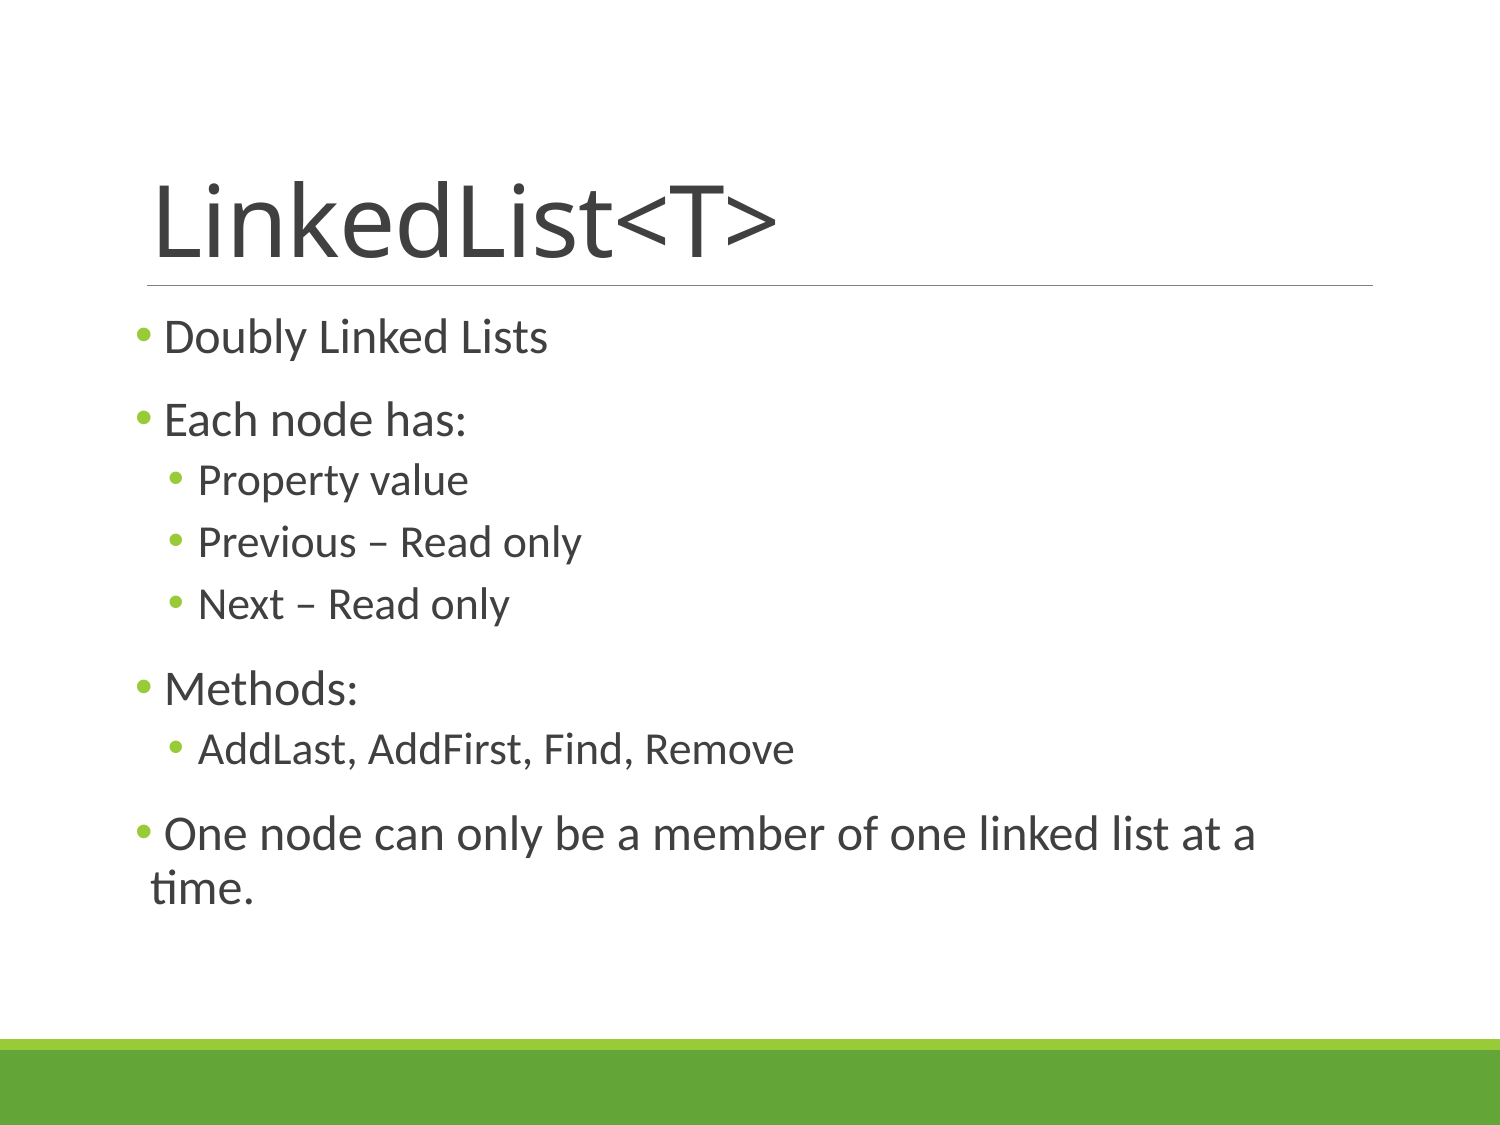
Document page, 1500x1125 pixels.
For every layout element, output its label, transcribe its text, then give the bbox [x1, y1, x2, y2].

list Doubly Linked Lists Each node has: Property value Previous – Read only Next – Read only Methods: AddLast, AddFirst, Find, Remove One node can only be a member of one linked list at a time. [135, 302, 1373, 963]
title LinkedList<T> [135, 47, 1373, 285]
